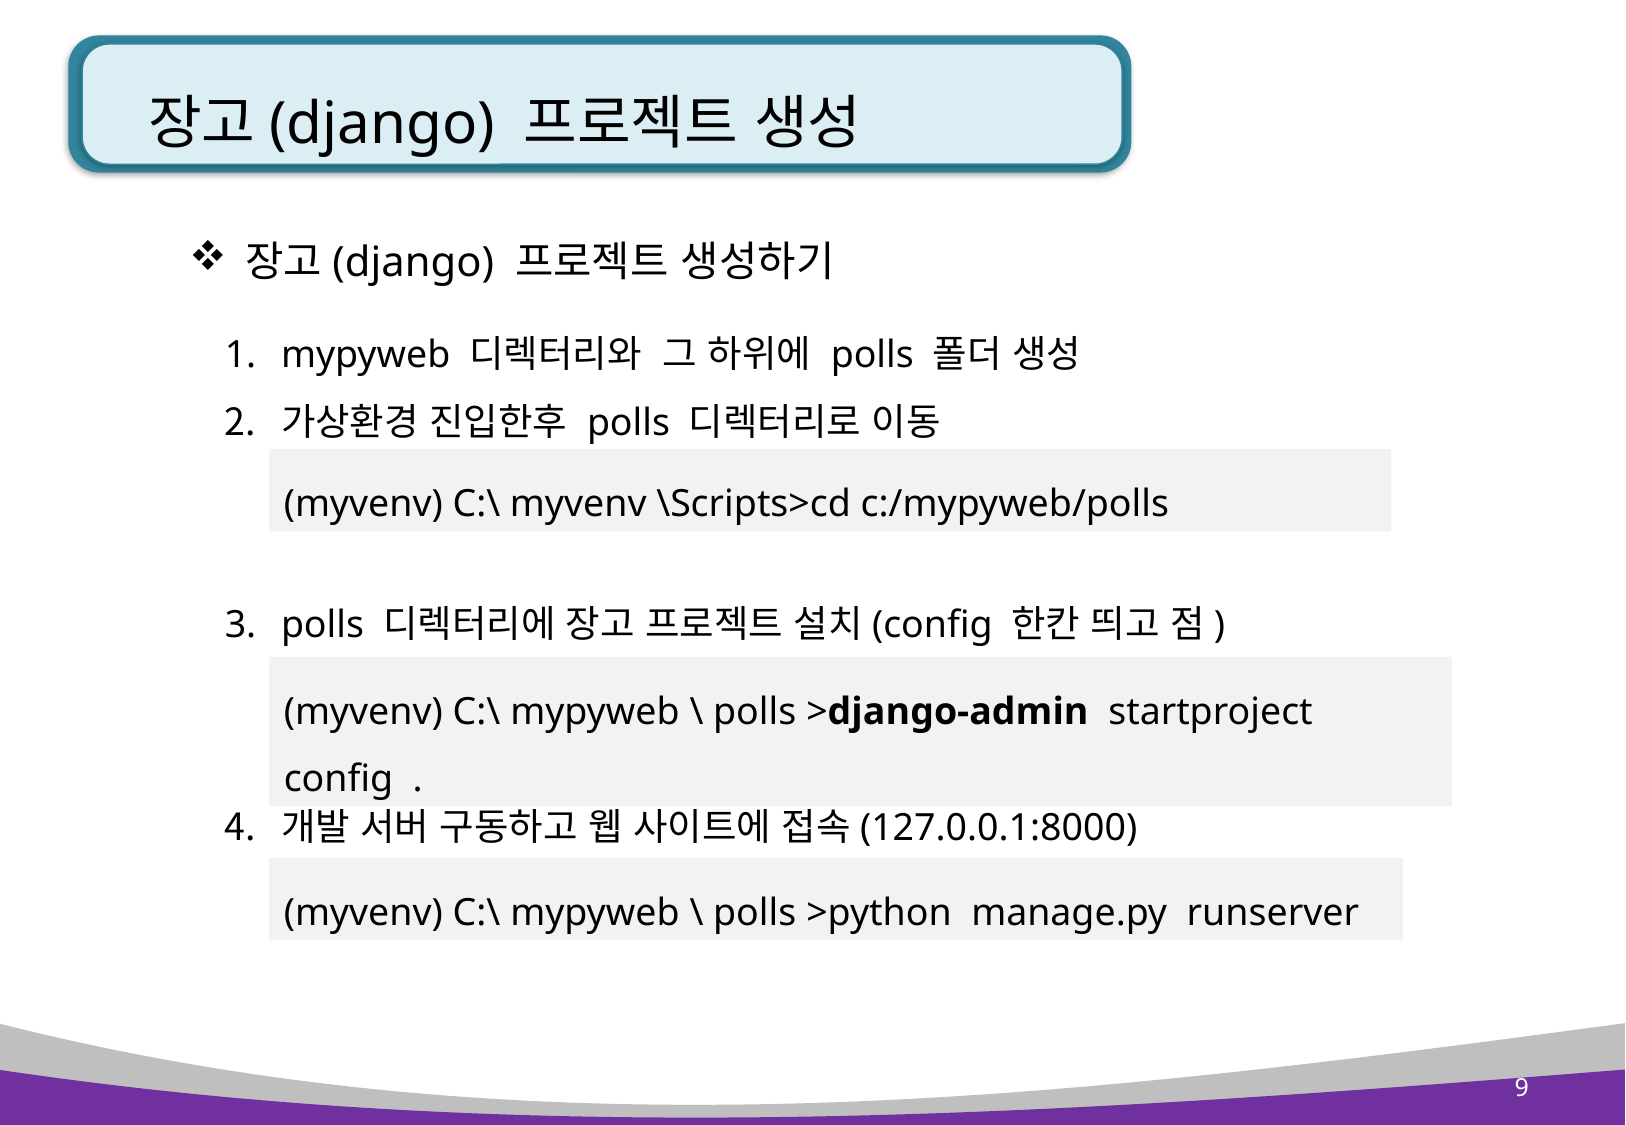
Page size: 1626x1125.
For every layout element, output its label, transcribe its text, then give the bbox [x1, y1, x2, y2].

slide_number 9 [1452, 1058, 1544, 1119]
text_box (myvenv) C:\ mypyweb \ polls >python manage.py runserver [269, 857, 1403, 941]
text_box (myvenv) C:\ myvenv \Scripts>cd c:/mypyweb/polls [269, 449, 1392, 532]
text_box (myvenv) C:\ mypyweb \ polls >django-admin startproject config . [269, 656, 1453, 807]
title 장고(django) 프로젝트 생성 [103, 32, 1121, 173]
text_box 장고(django) 프로젝트 생성하기 [172, 201, 1204, 294]
text_box mypyweb 디렉터리와 그 하위에 polls 폴더 생성 가상환경 진입한후 polls 디렉터리로 이동 polls 디렉터리에 장고 프로젝트 설치(config 한칸 띄고 점) 개발 서버 구동하고 웹 사이트에 접속(127.0.0.1:8000) [210, 300, 1581, 923]
